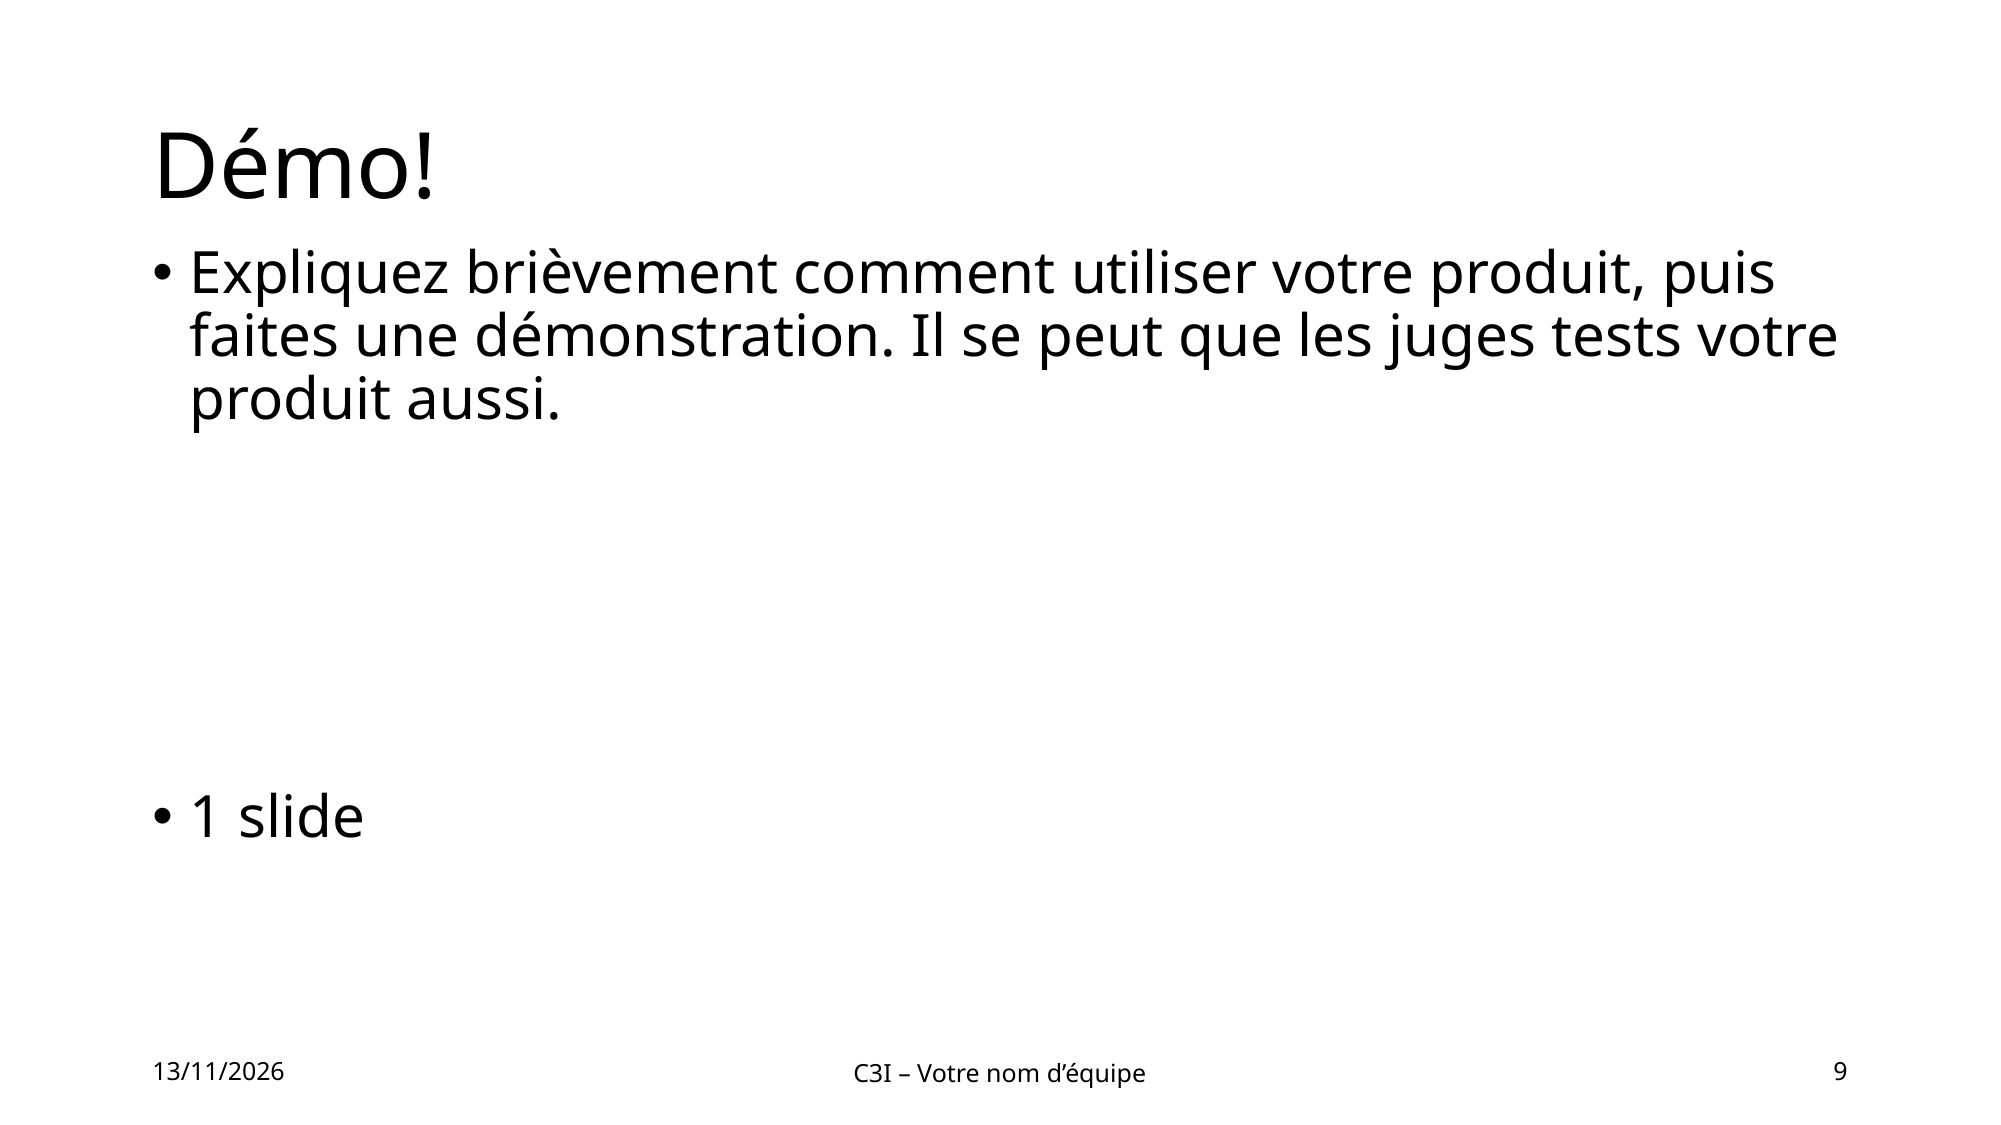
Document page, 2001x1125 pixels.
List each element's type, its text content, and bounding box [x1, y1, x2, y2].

title Démo! [137, 59, 1863, 236]
list Expliquez brièvement comment utiliser votre produit, puis faites une démonstration. Il se peut que les juges tests votre produit aussi. 1 slide [137, 236, 1863, 1043]
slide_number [137, 1042, 588, 1103]
footer C3I – Votre nom d’équipe [662, 1042, 1338, 1103]
slide_number 9 [1412, 1042, 1863, 1103]
